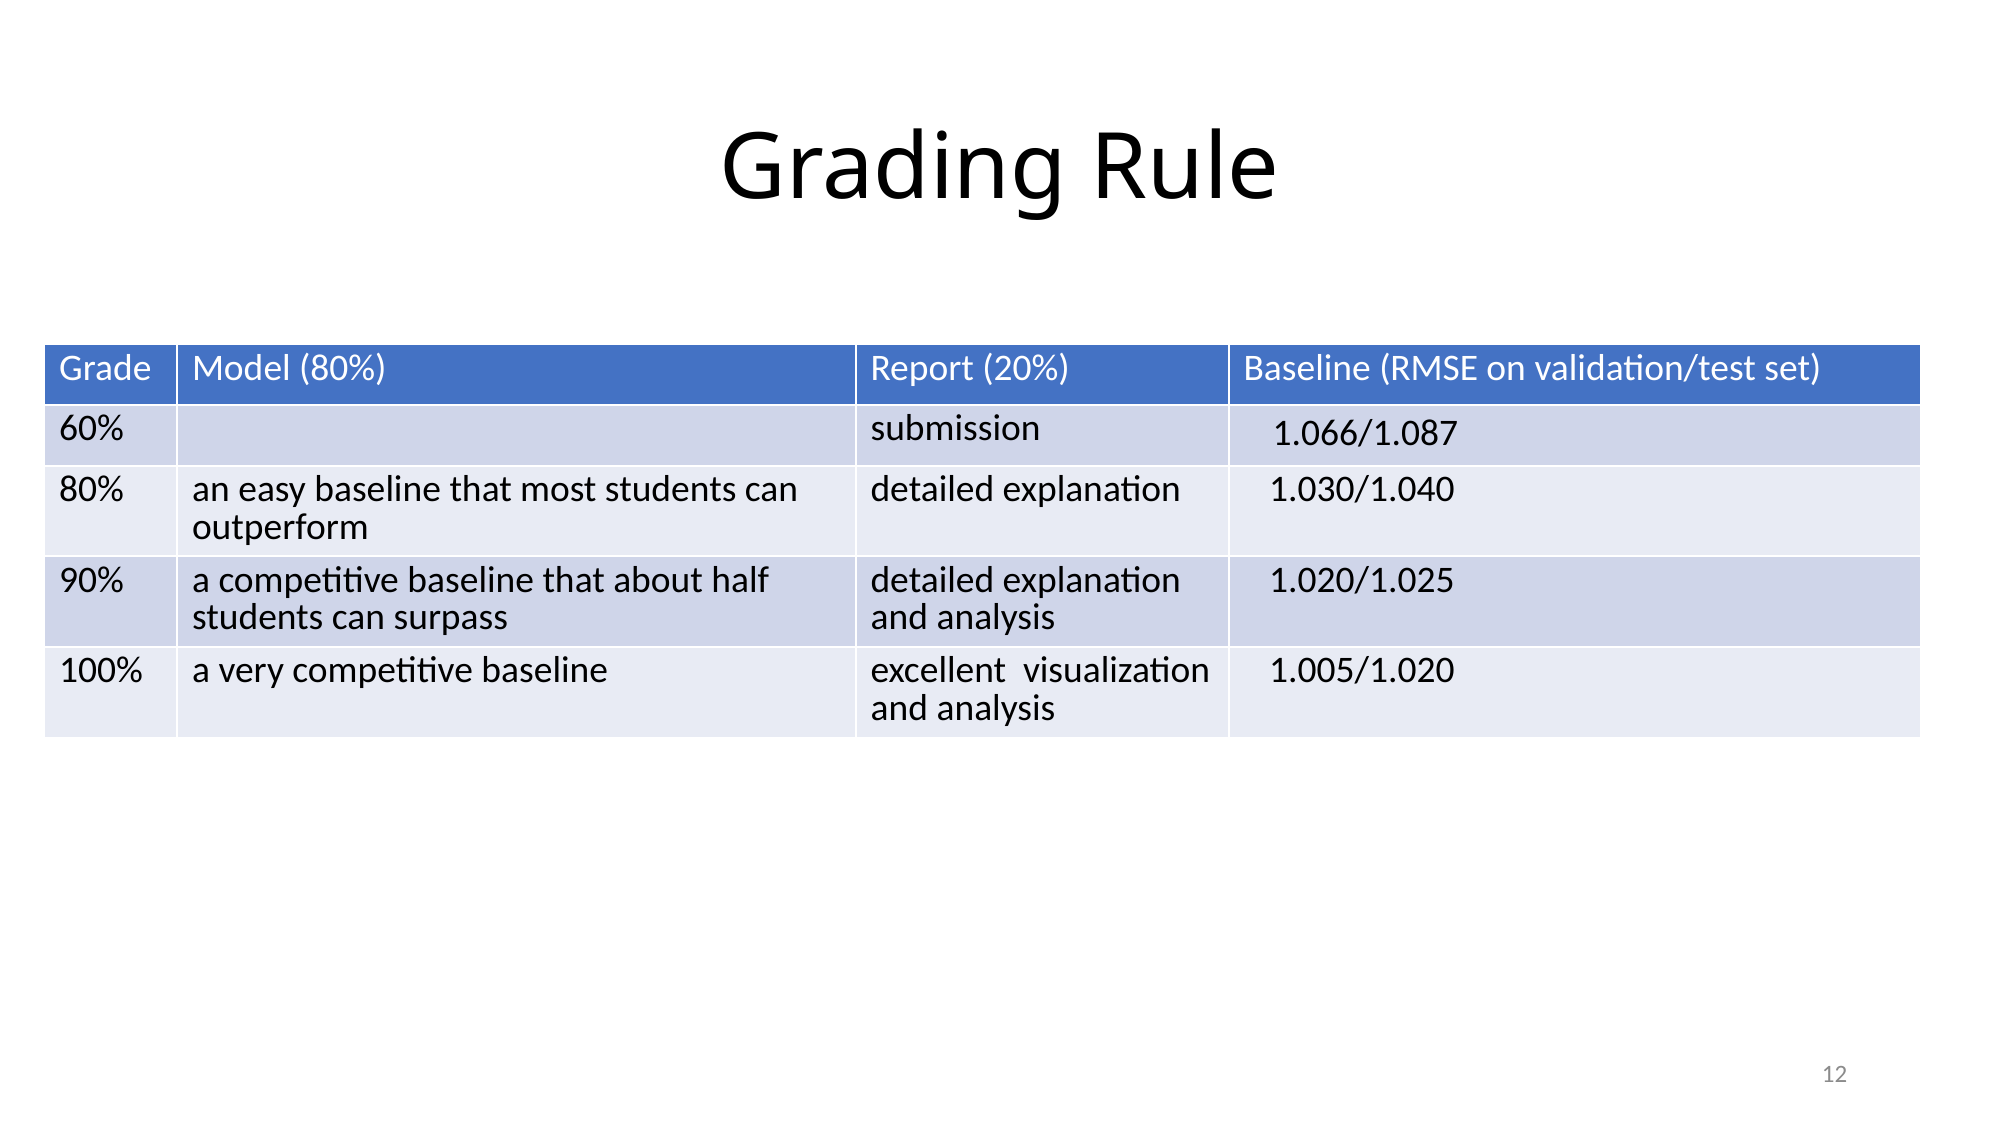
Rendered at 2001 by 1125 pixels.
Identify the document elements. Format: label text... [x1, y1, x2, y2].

table_cell 1.030/1.040 [1230, 467, 1920, 555]
table_cell [178, 406, 855, 465]
table_cell 1.020/1.025 [1230, 557, 1920, 646]
table_cell a very competitive baseline [178, 648, 855, 737]
table_cell detailed explanation [857, 467, 1228, 555]
title Grading Rule [137, 59, 1863, 278]
table_cell 80% [45, 467, 176, 555]
table_cell 100% [45, 648, 176, 737]
slide_number 12 [1412, 1042, 1863, 1103]
table_cell detailed explanation and analysis [857, 557, 1228, 646]
table_cell submission [857, 406, 1228, 465]
table_cell 60% [45, 406, 176, 465]
table_cell 1.005/1.020 [1230, 648, 1920, 737]
table_header Grade [45, 345, 176, 404]
table_header Baseline (RMSE on validation/test set) [1230, 345, 1920, 404]
table_cell 90% [45, 557, 176, 646]
table_cell a competitive baseline that about half students can surpass [178, 557, 855, 646]
table_cell excellent visualization and analysis [857, 648, 1228, 737]
table_header Report (20%) [857, 345, 1228, 404]
table_cell 1.066/1.087 [1230, 406, 1920, 465]
table_cell an easy baseline that most students can outperform [178, 467, 855, 555]
table_header Model (80%) [178, 345, 855, 404]
